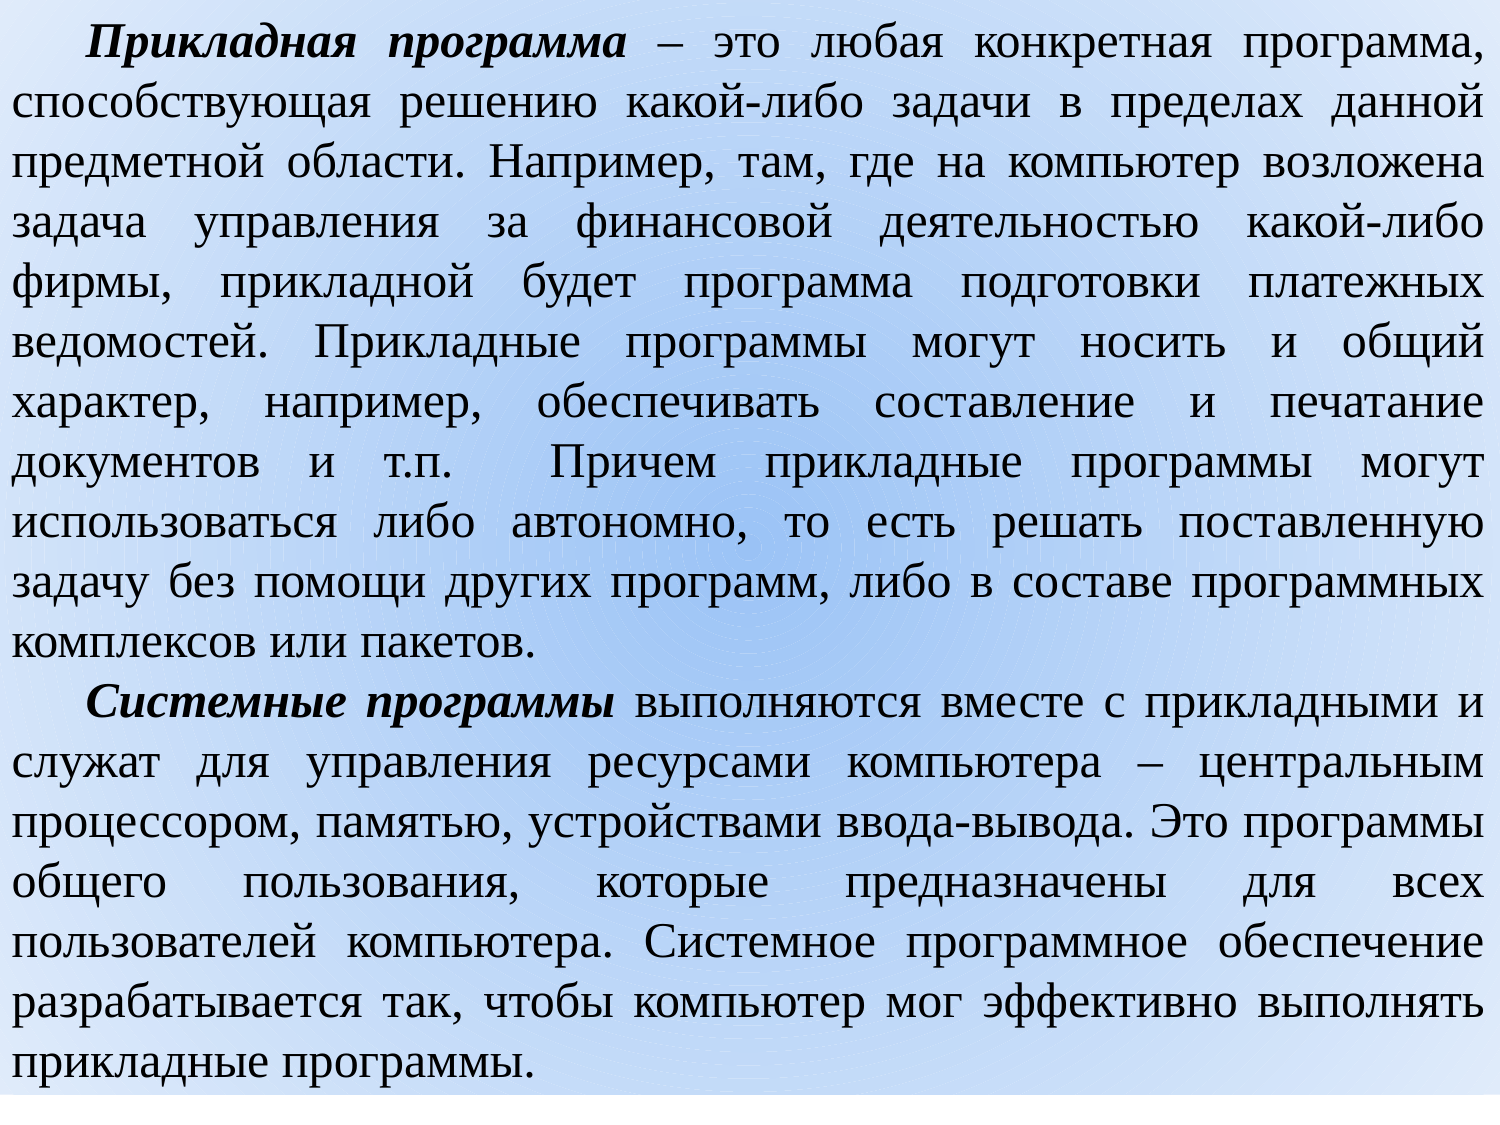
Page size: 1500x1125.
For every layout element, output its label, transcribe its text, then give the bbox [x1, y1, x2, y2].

text_box Прикладная программа – это любая конкретная программа, способствующая решению какой-либо задачи в пределах данной предметной области. Например, там, где на компьютер возложена задача управления за финансовой деятельностью какой-либо фирмы, прикладной будет программа подготовки платежных ведомостей. Прикладные программы могут носить и общий характер, например, обеспечивать составление и печатание документов и т.п. Причем прикладные программы могут использоваться либо автономно, то есть решать поставленную задачу без помощи других программ, либо в составе программных комплексов или пакетов. Системные программы выполняются вместе с прикладными и служат для управления ресурсами компьютера – центральным процессором, памятью, устройствами ввода-вывода. Это программы общего пользования, которые предназначены для всех пользователей компьютера. Системное программное обеспечение разрабатывается так, чтобы компьютер мог эффективно выполнять прикладные программы. [0, 0, 1500, 1095]
